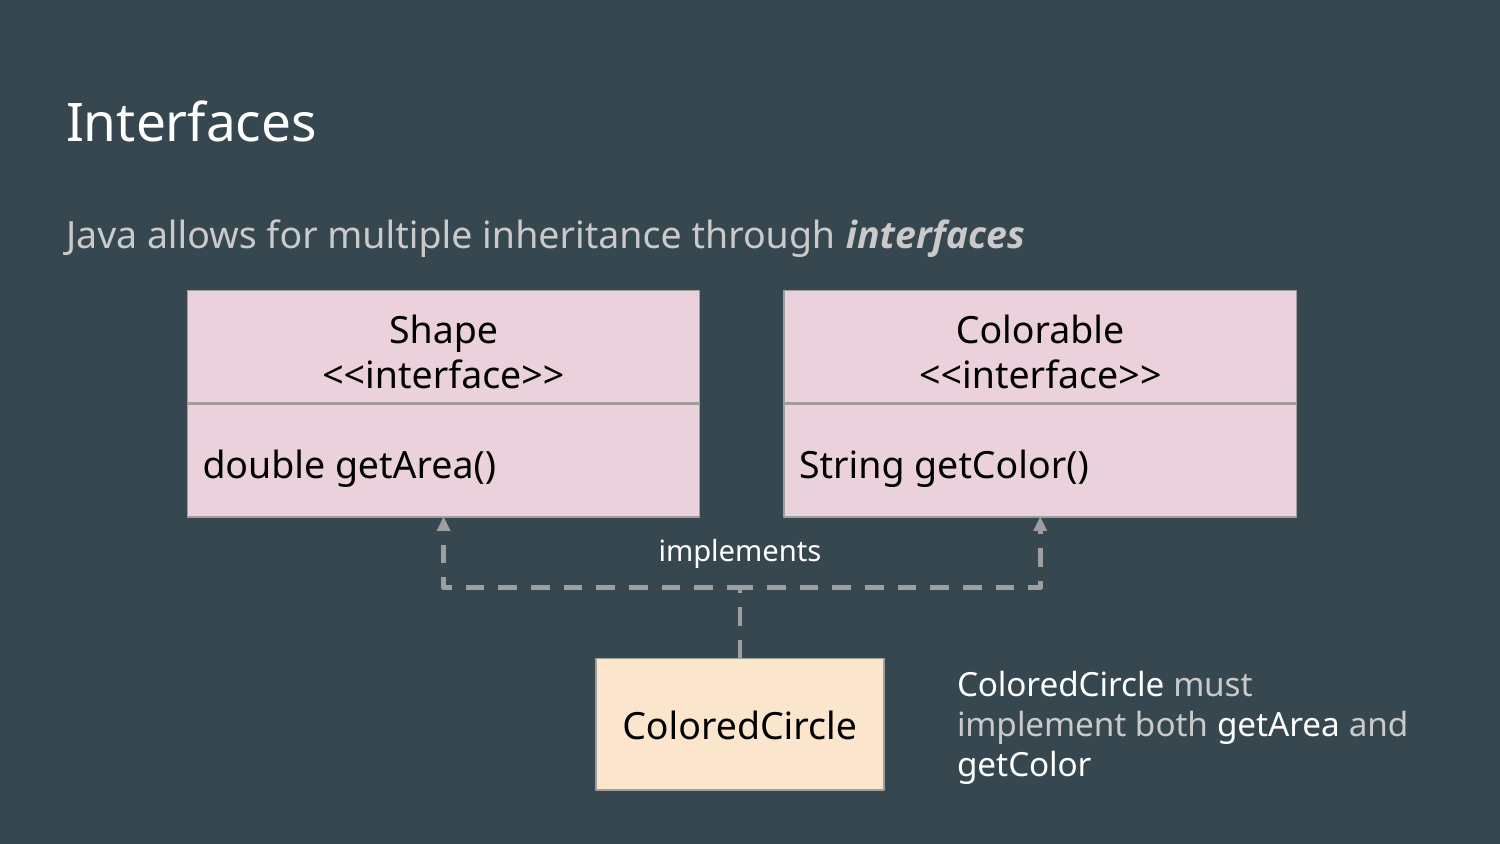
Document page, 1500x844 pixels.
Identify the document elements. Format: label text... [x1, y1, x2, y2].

text_box Shape <<interface>> double getArea() [187, 409, 700, 517]
text_box implements [668, 516, 813, 582]
text_box Colorable <<interface>> String getColor() [784, 290, 1297, 403]
text_box Shape <<interface>> double getArea() [187, 290, 700, 402]
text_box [819, 437, 962, 739]
list Java allows for multiple inheritance through interfaces [51, 189, 1449, 750]
text_box ColoredCircle [595, 658, 884, 791]
title Interfaces [51, 72, 1449, 167]
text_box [520, 439, 663, 737]
text_box ColoredCircle must implement both getArea and getColor [942, 648, 1446, 799]
text_box Colorable <<interface>> String getColor() [784, 409, 1297, 517]
